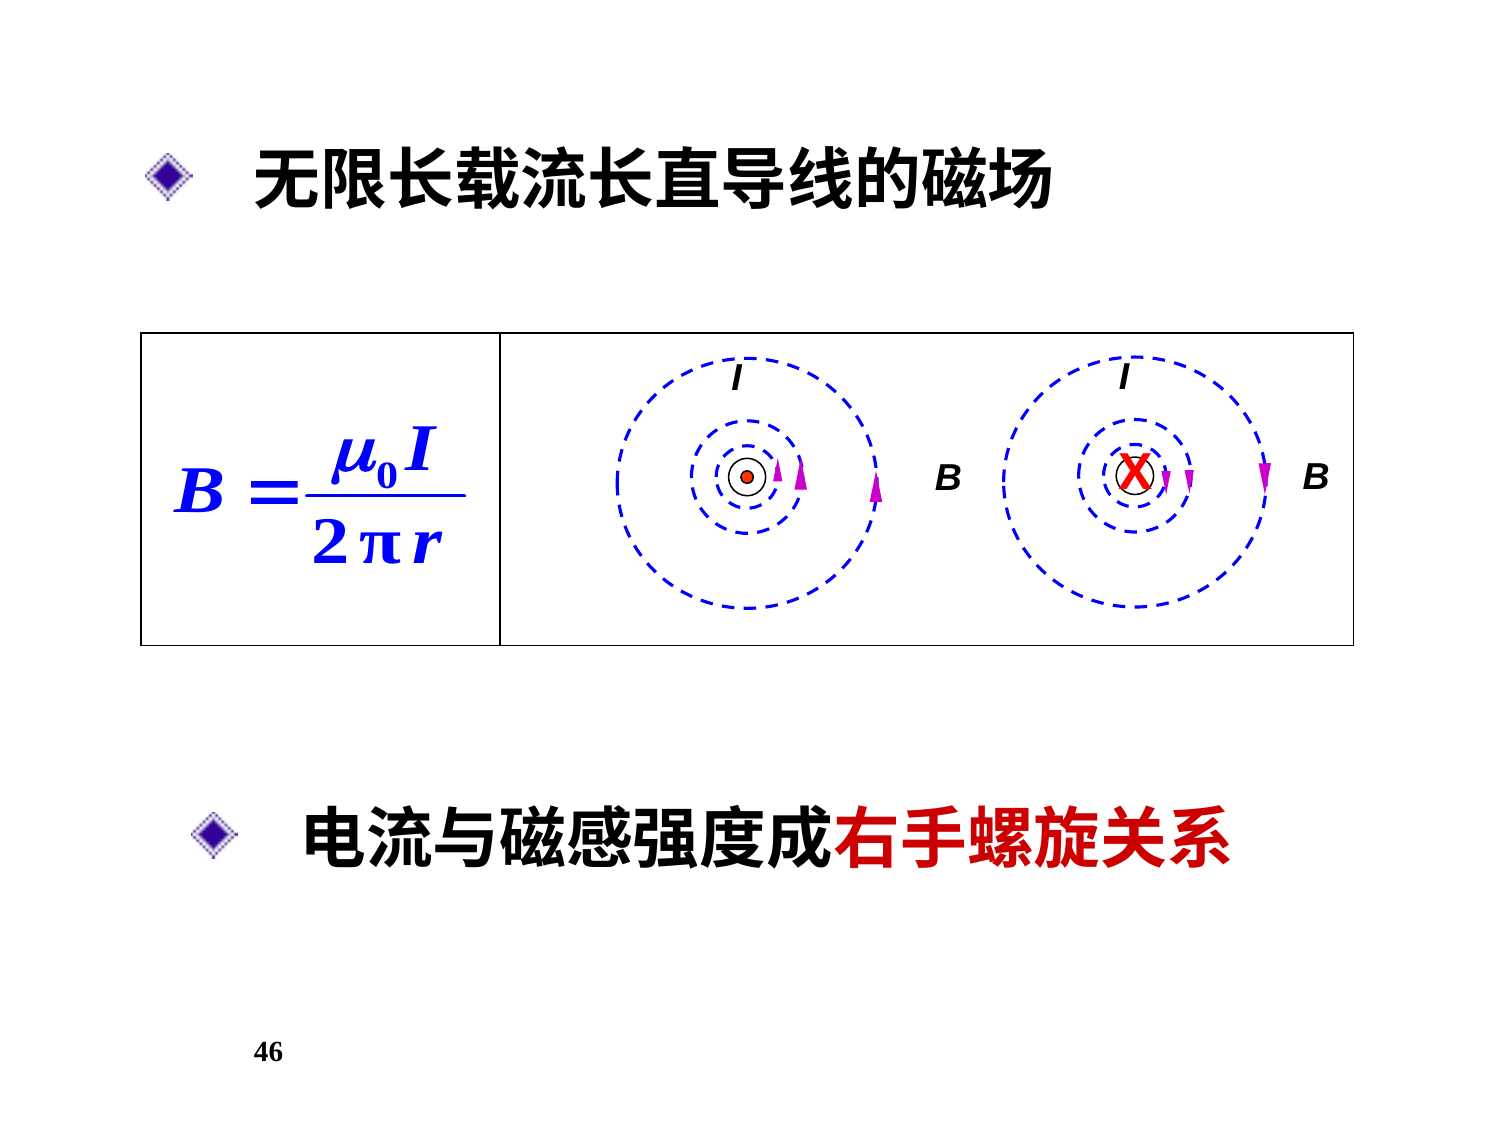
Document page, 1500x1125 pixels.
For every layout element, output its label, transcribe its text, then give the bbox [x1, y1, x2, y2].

picture [191, 812, 238, 859]
picture [145, 153, 193, 201]
text_box 无限长载流长直导线的磁场 [123, 129, 1077, 225]
text_box 电流与磁感强度成右手螺旋关系 [125, 788, 1300, 883]
text_box 46 [112, 1024, 425, 1100]
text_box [140, 332, 1379, 646]
